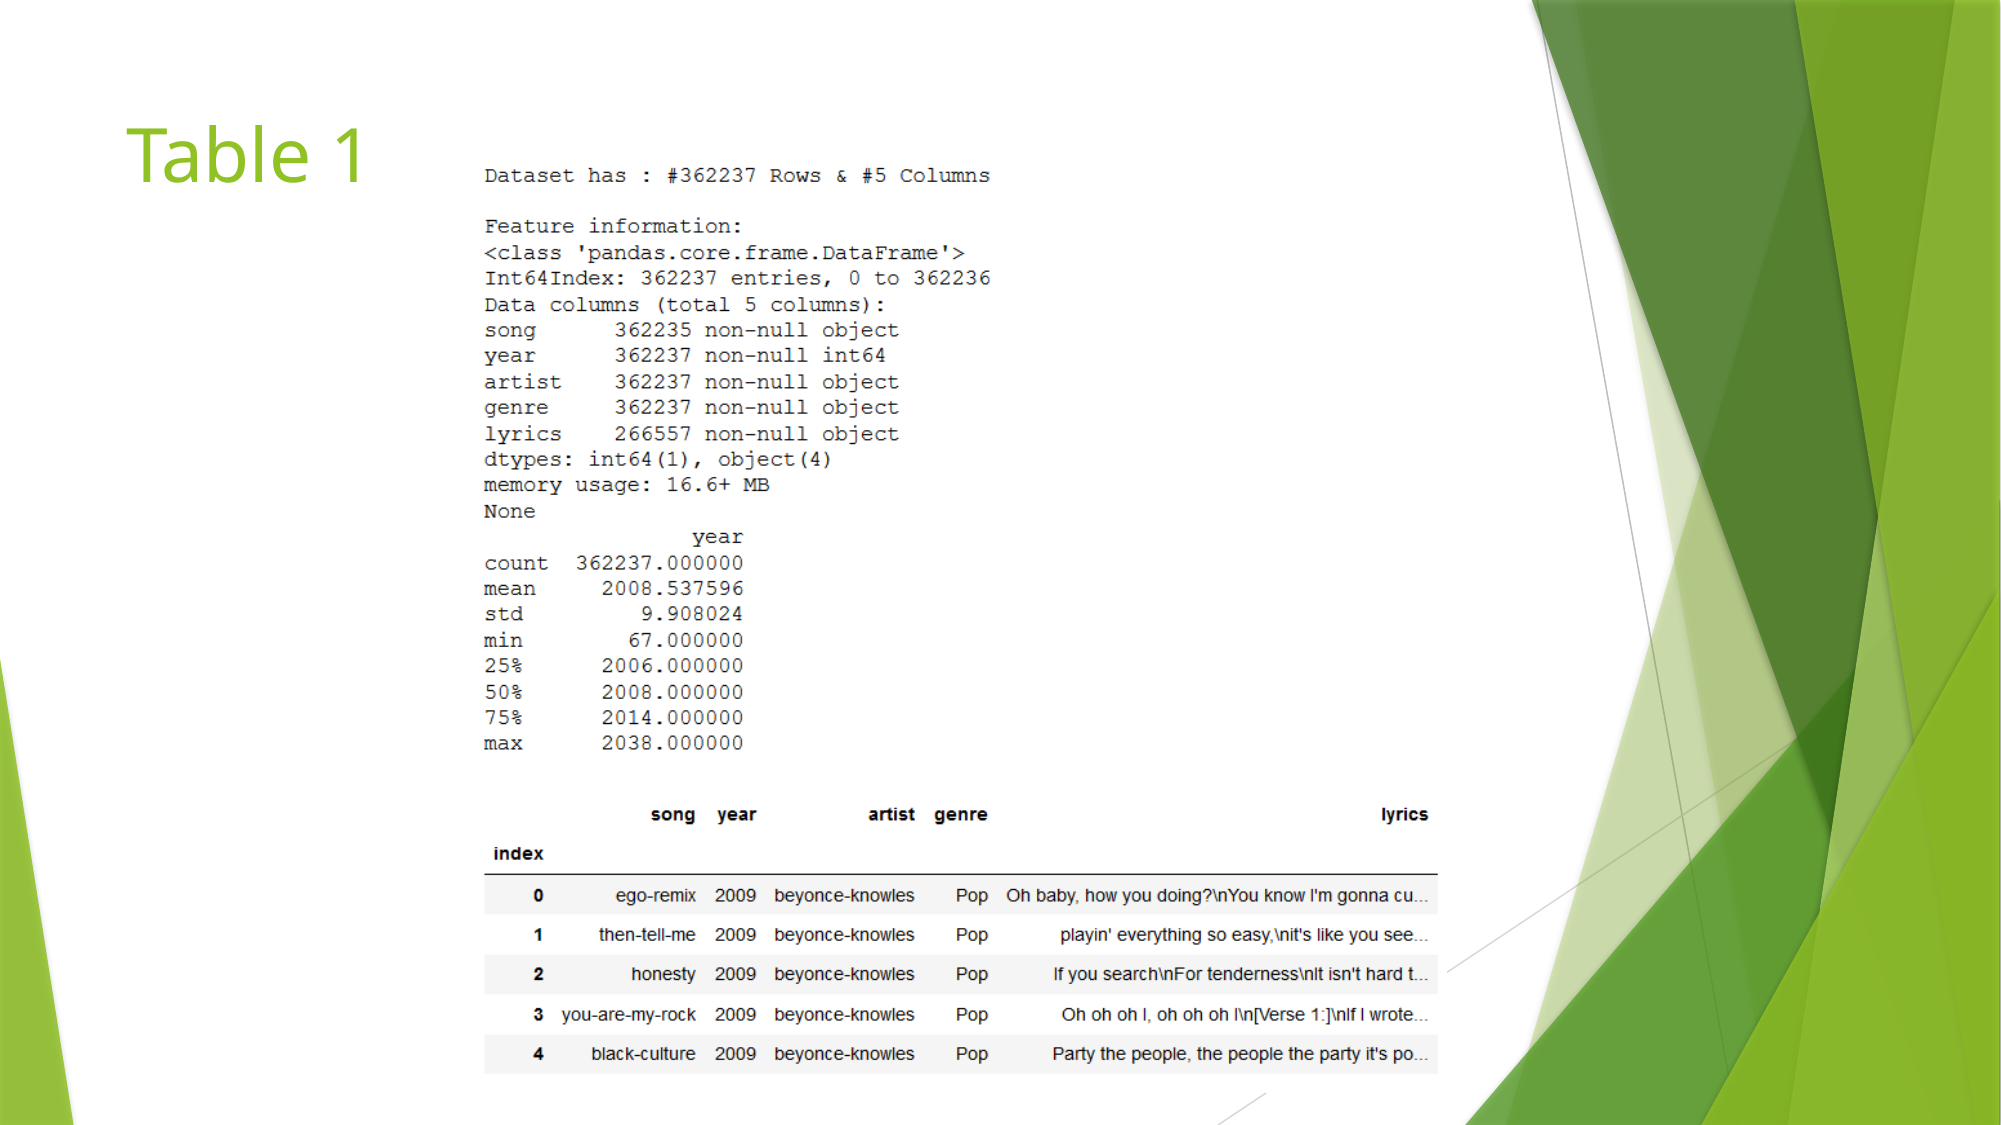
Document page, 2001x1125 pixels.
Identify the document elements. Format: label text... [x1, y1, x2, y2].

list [482, 162, 1448, 1093]
title Table 1 [111, 99, 1522, 317]
